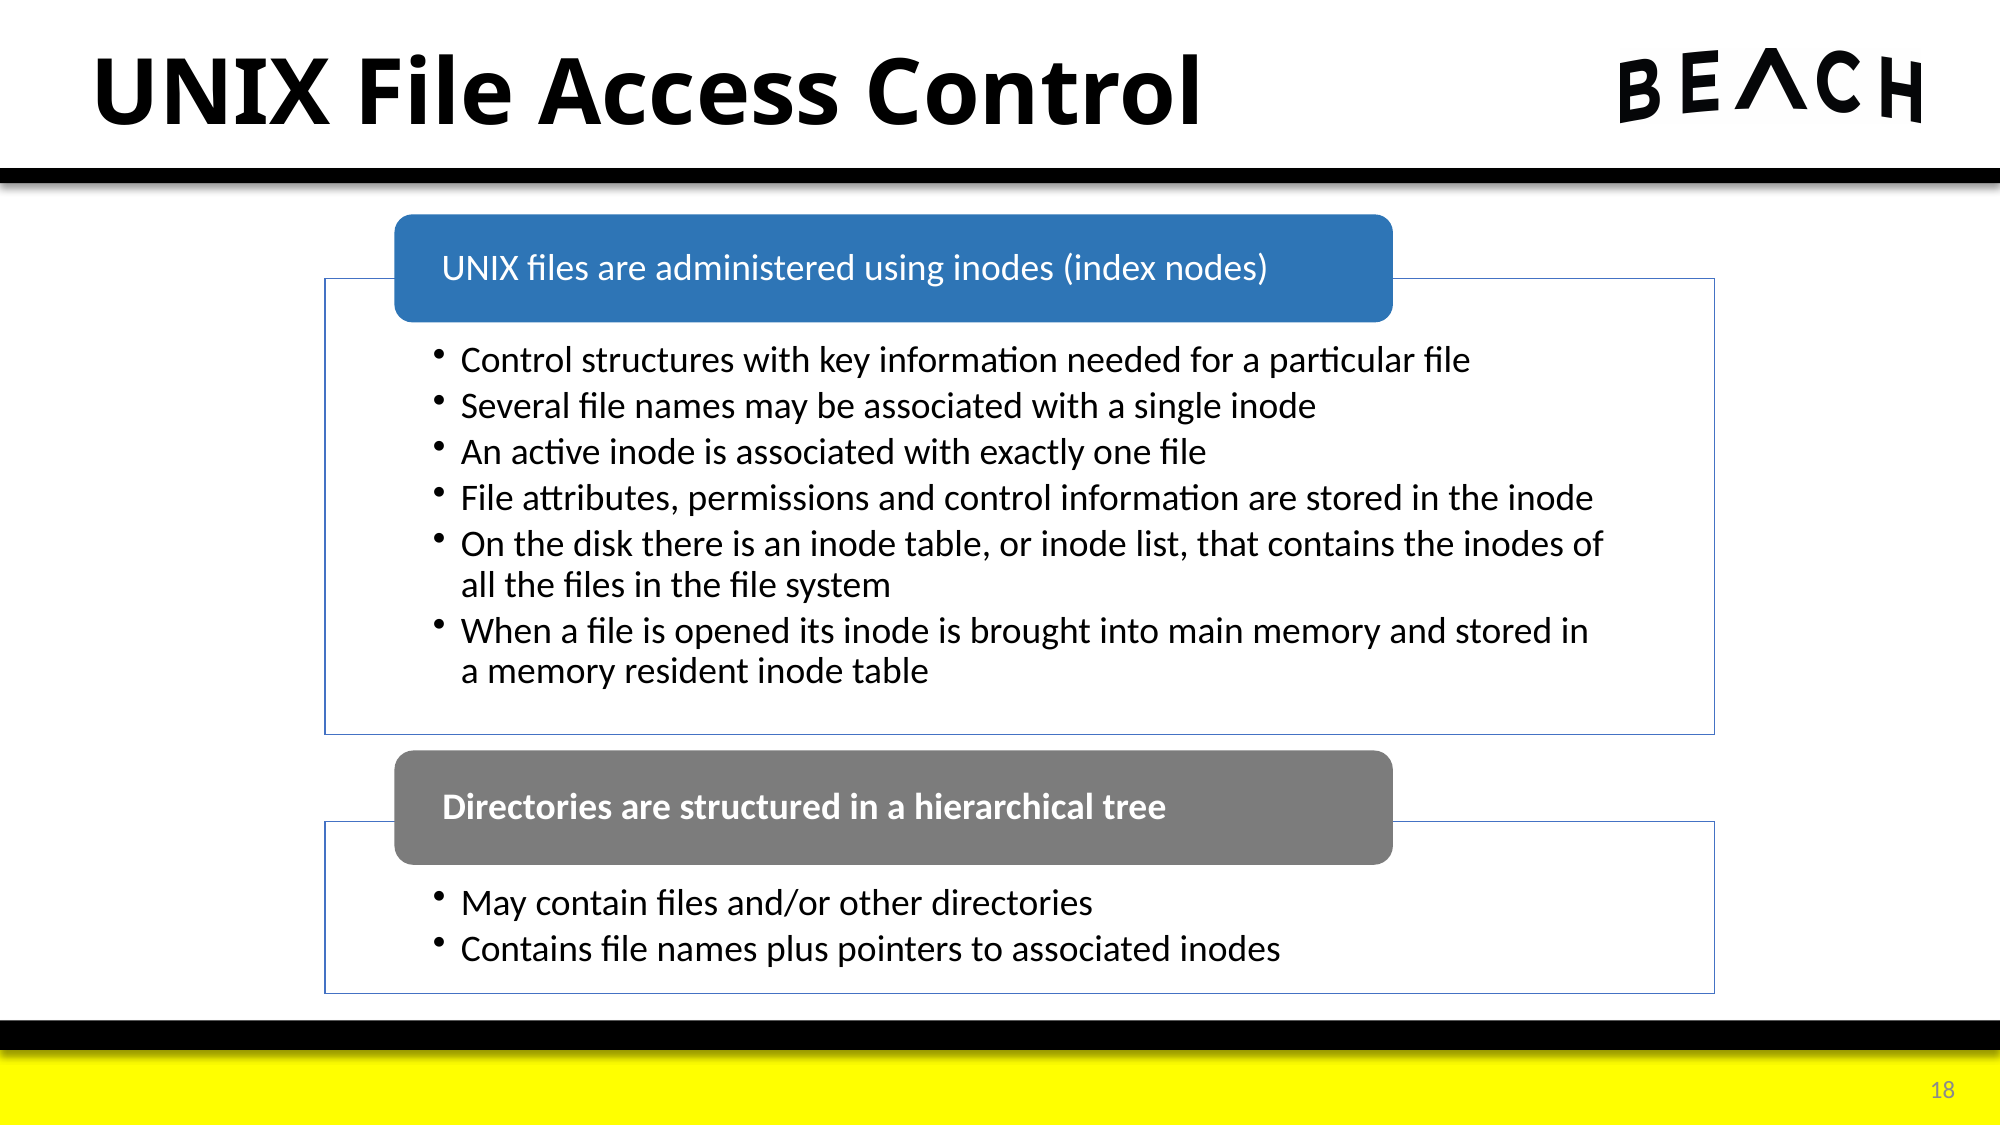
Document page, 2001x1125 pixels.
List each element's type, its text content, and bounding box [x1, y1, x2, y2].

text_box [0, 167, 2000, 184]
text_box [324, 191, 1715, 1017]
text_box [0, 1020, 2000, 1125]
picture [1620, 48, 1921, 124]
text_box UNIX File Access Control [74, 10, 1425, 179]
